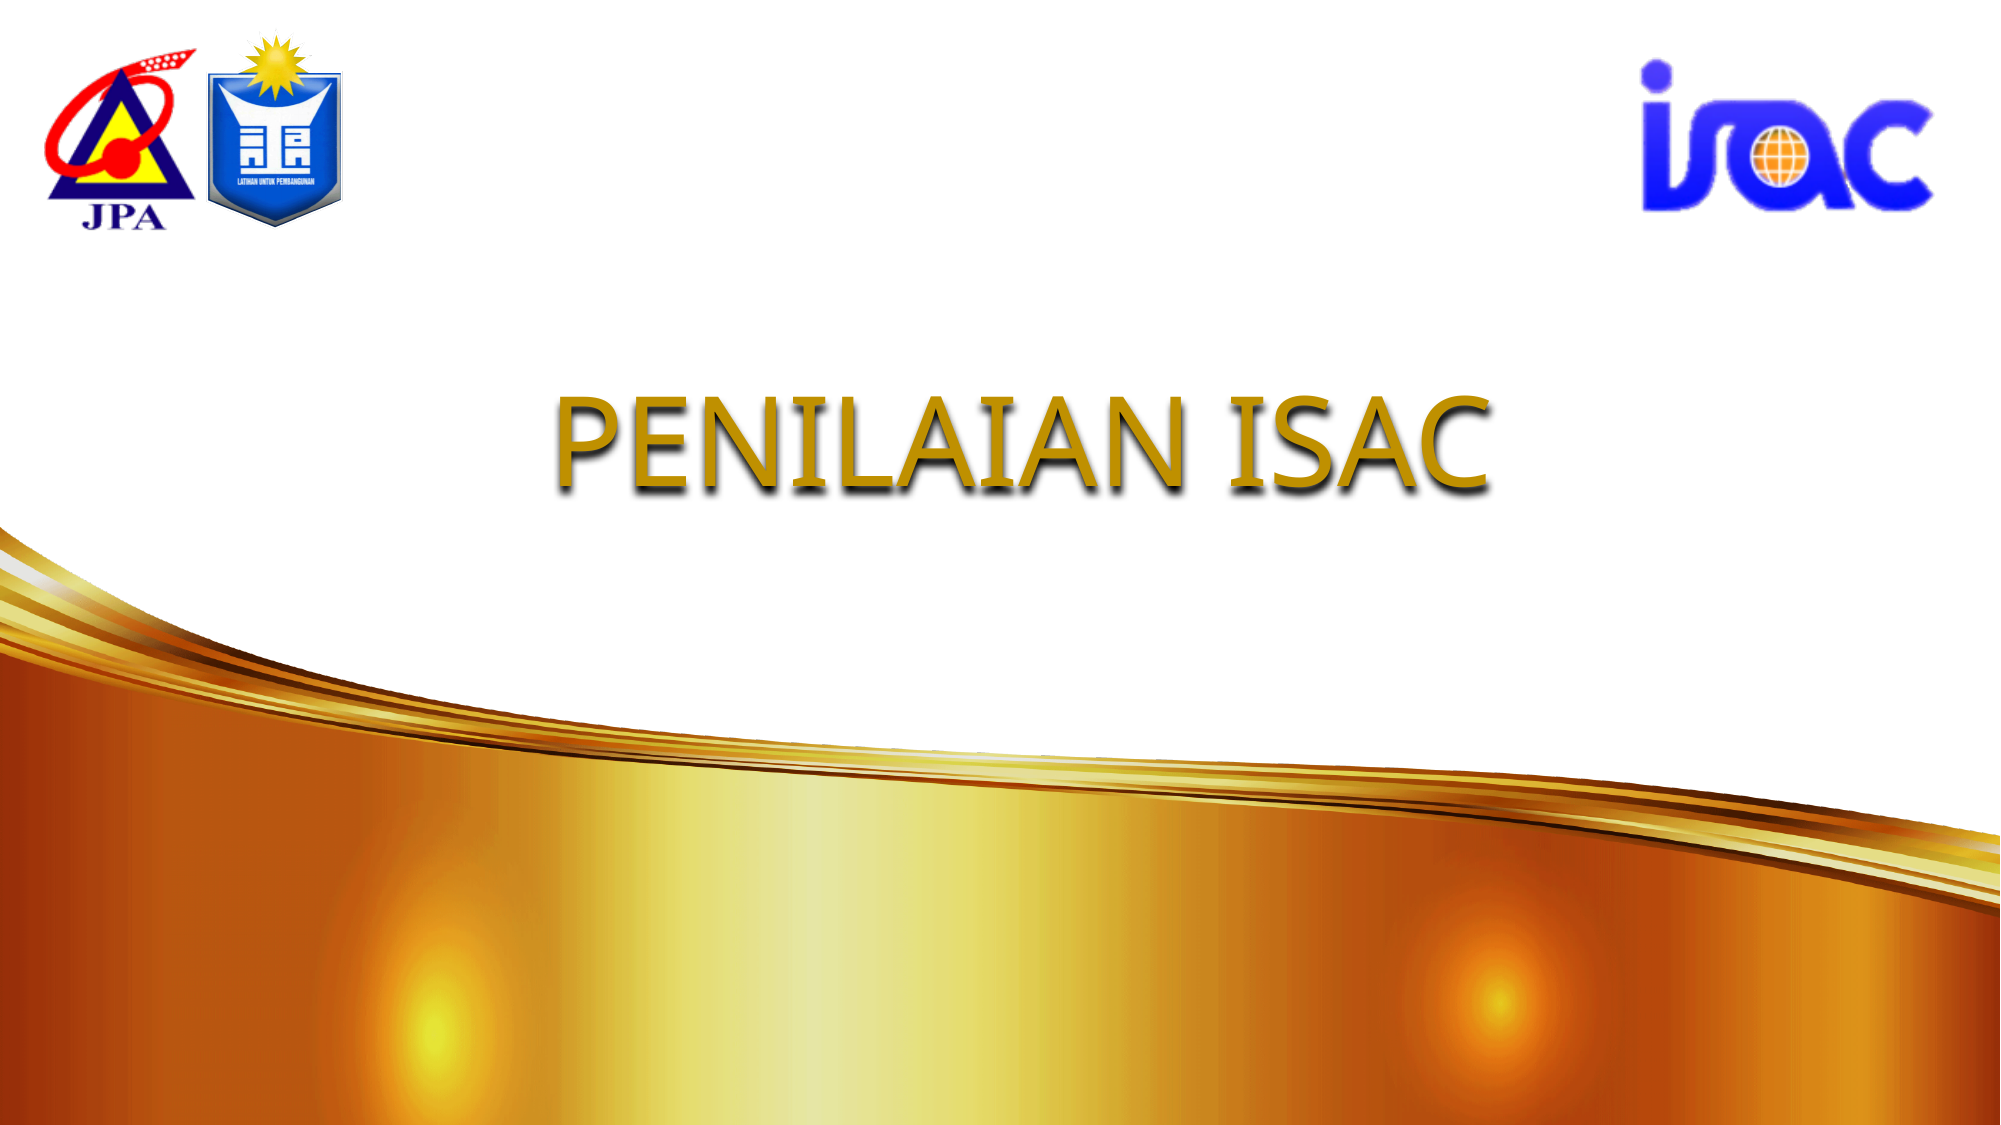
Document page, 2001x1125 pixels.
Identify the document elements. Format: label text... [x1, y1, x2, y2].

picture [0, 527, 2000, 1125]
text_box PENILAIAN ISAC [523, 364, 1519, 527]
picture [43, 26, 347, 233]
picture [1623, 47, 1954, 229]
